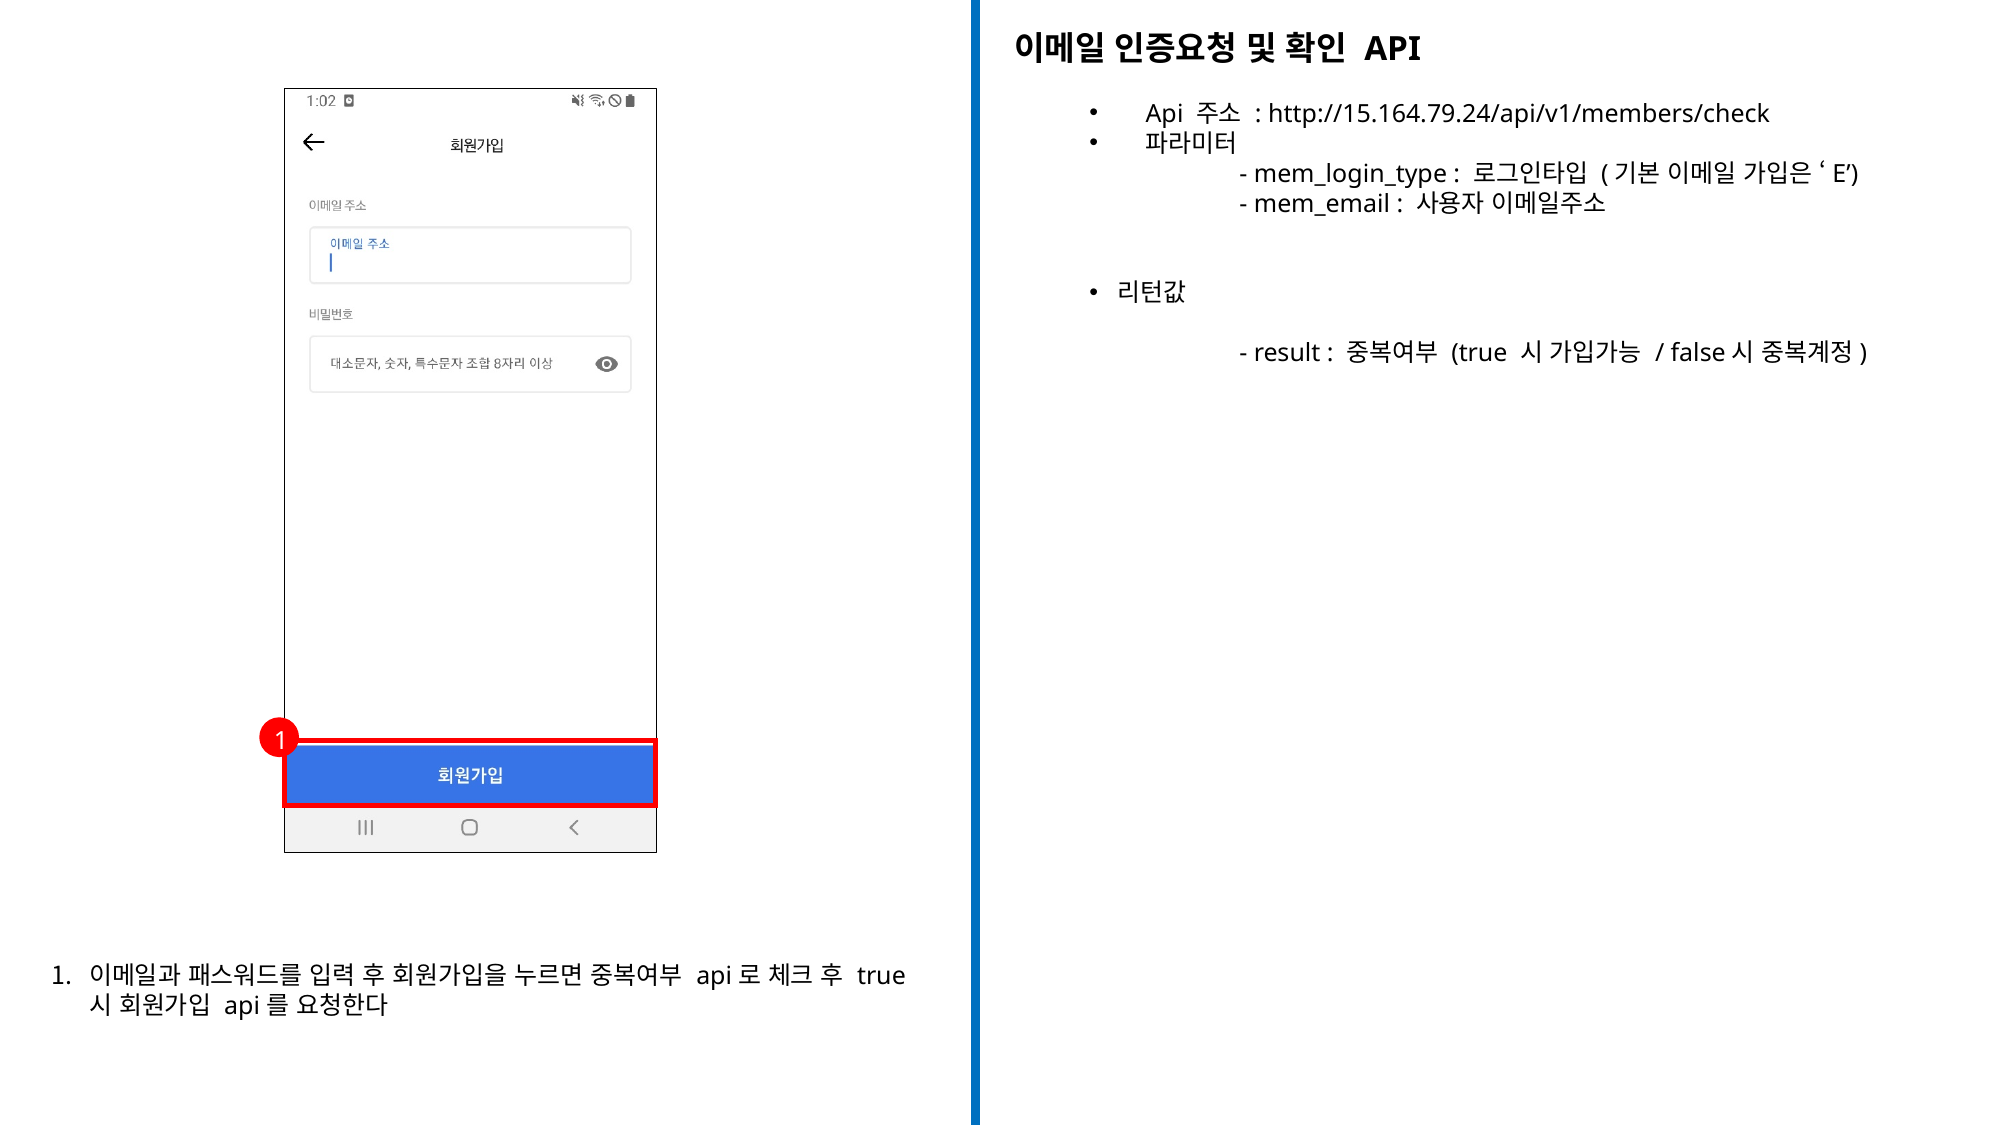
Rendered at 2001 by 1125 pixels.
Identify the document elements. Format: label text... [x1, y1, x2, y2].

picture [284, 88, 656, 853]
text_box 이메일 인증요청 및 확인 API Api 주소 : http://15.164.79.24/api/v1/members/check 파라미터 - mem_login_type : 로그인타입 (기본 이메일 가입은 ‘E’) - mem_email : 사용자 이메일주소 리턴값 - result : 중복여부 (true 시 가입가능 / false시 중복계정) [999, 20, 1988, 614]
text_box 이메일과 패스워드를 입력 후 회원가입을 누르면 중복여부 api로 체크 후 true시 회원가입 api를 요청한다 [36, 922, 940, 1027]
text_box 1 [259, 717, 284, 762]
